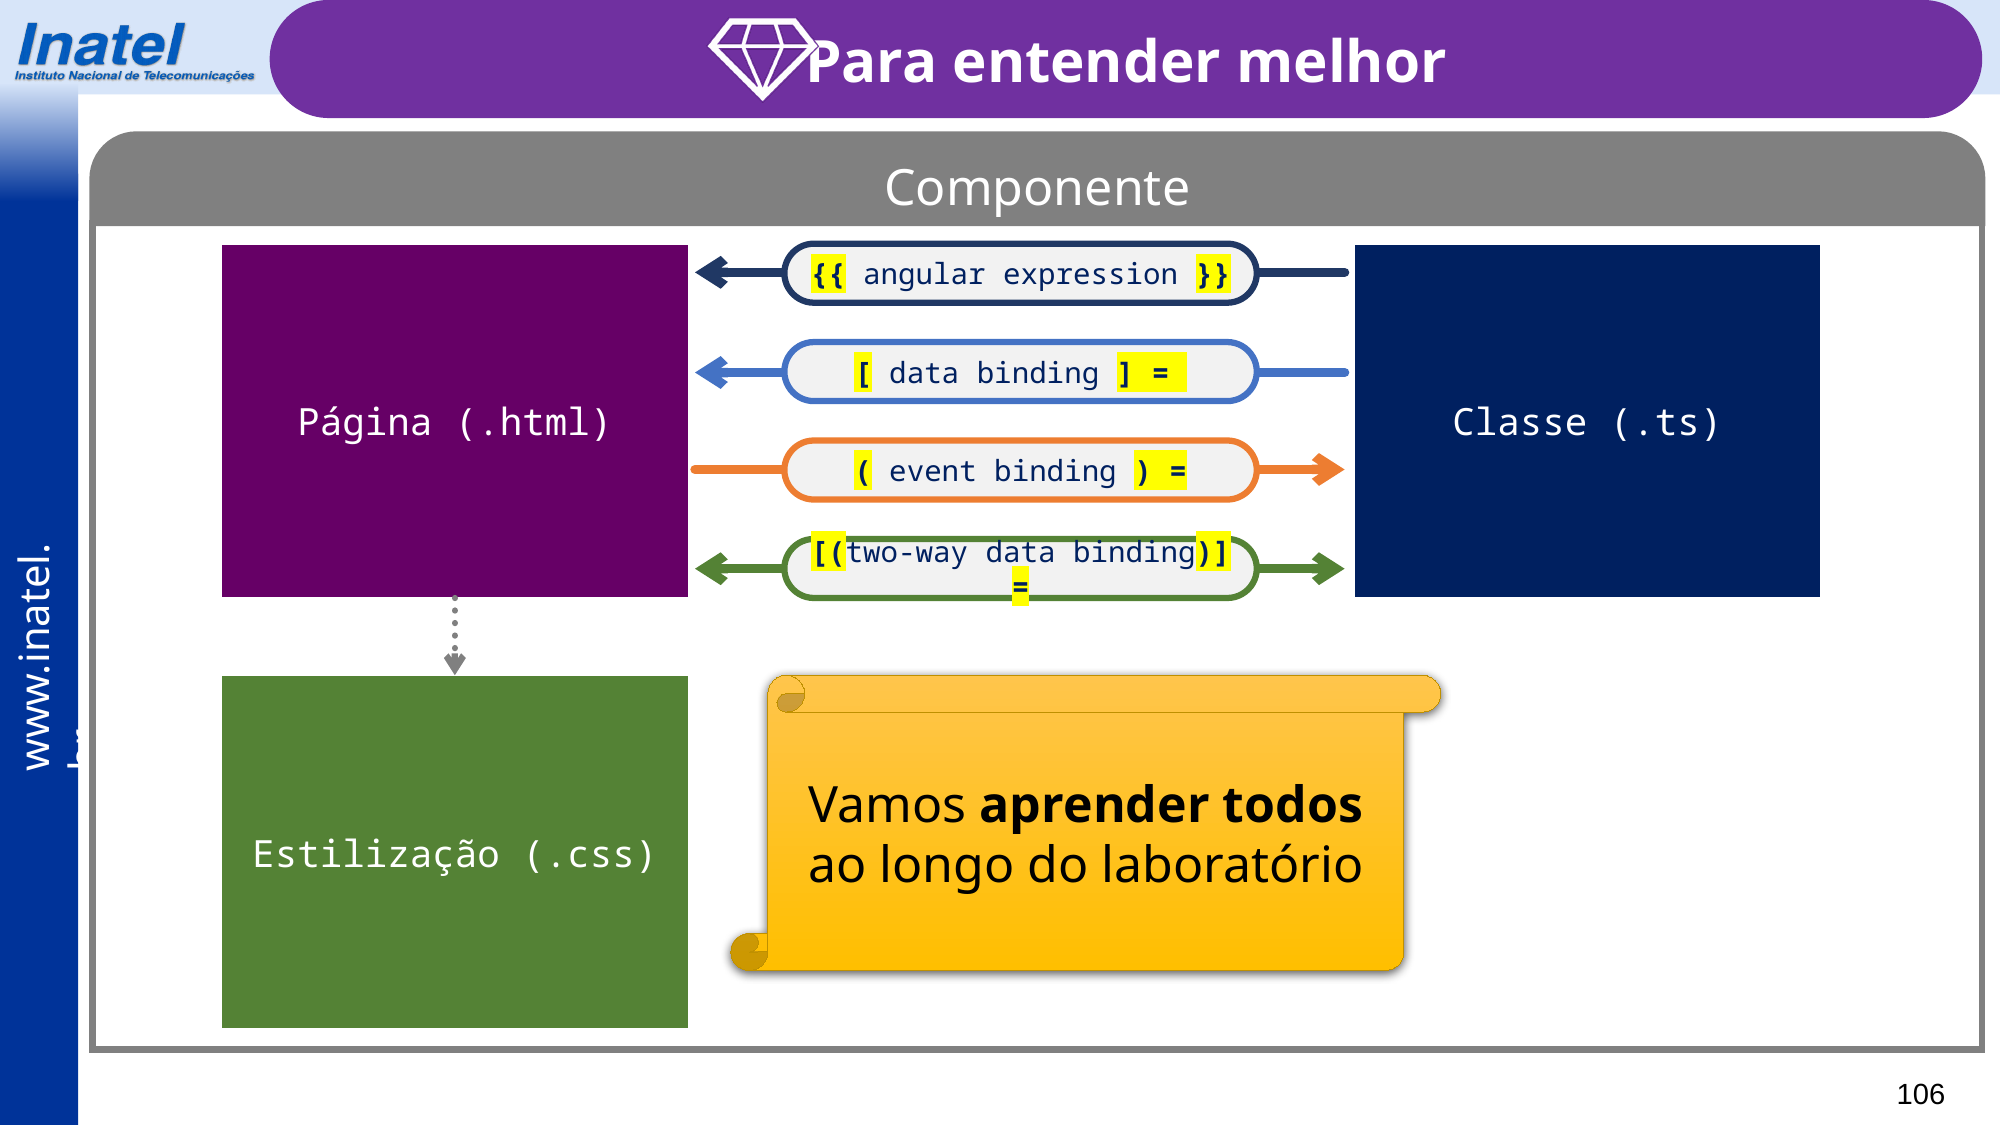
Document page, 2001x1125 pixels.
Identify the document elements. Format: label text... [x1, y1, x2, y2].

text_box ( event binding ) = [783, 470, 1258, 501]
picture [703, 0, 822, 119]
text_box Estilização (.css) [221, 675, 689, 1030]
text_box [ data binding ] = [783, 341, 1258, 372]
text_box [ data binding ] = [783, 373, 1258, 403]
text_box Componente [91, 133, 1984, 225]
text_box {{ angular expression }} [783, 242, 1258, 272]
picture [12, 20, 258, 85]
text_box [91, 225, 1983, 1050]
text_box Classe (.ts) [1353, 243, 1822, 598]
text_box [(two-way data binding)] = [783, 537, 1258, 568]
text_box ( event binding ) = [783, 439, 1258, 469]
text_box Página (.html) [221, 243, 689, 598]
text_box {{ angular expression }} [783, 273, 1258, 304]
text_box Para entender melhor [268, 0, 1984, 120]
text_box Vamos aprender todos ao longo do laboratório [730, 675, 1441, 971]
text_box [(two-way data binding)] = [783, 569, 1258, 600]
